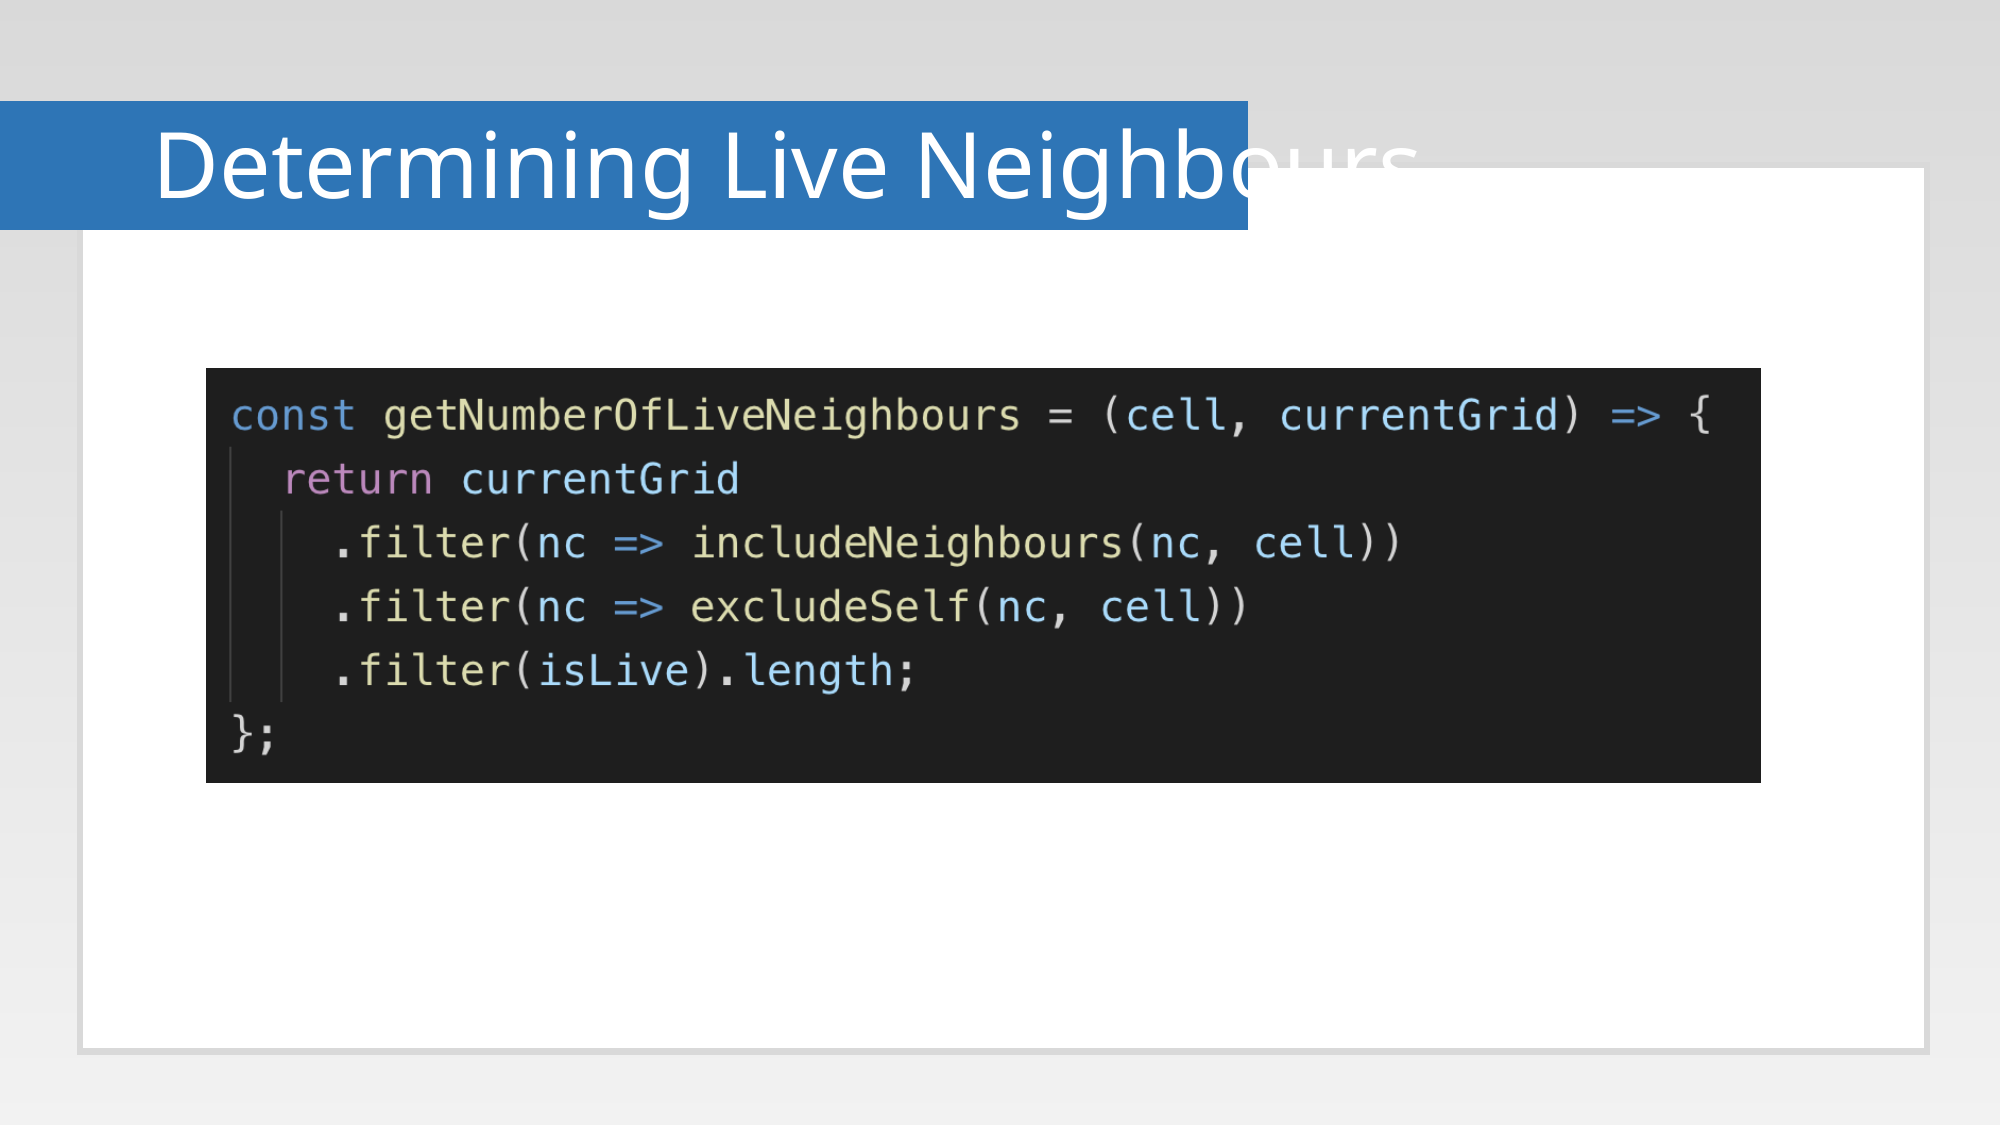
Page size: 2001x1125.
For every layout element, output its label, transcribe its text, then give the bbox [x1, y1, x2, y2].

title Determining Live Neighbours [137, 59, 1863, 278]
text_box [79, 164, 1928, 1053]
text_box [0, 101, 137, 230]
picture [206, 368, 1761, 783]
